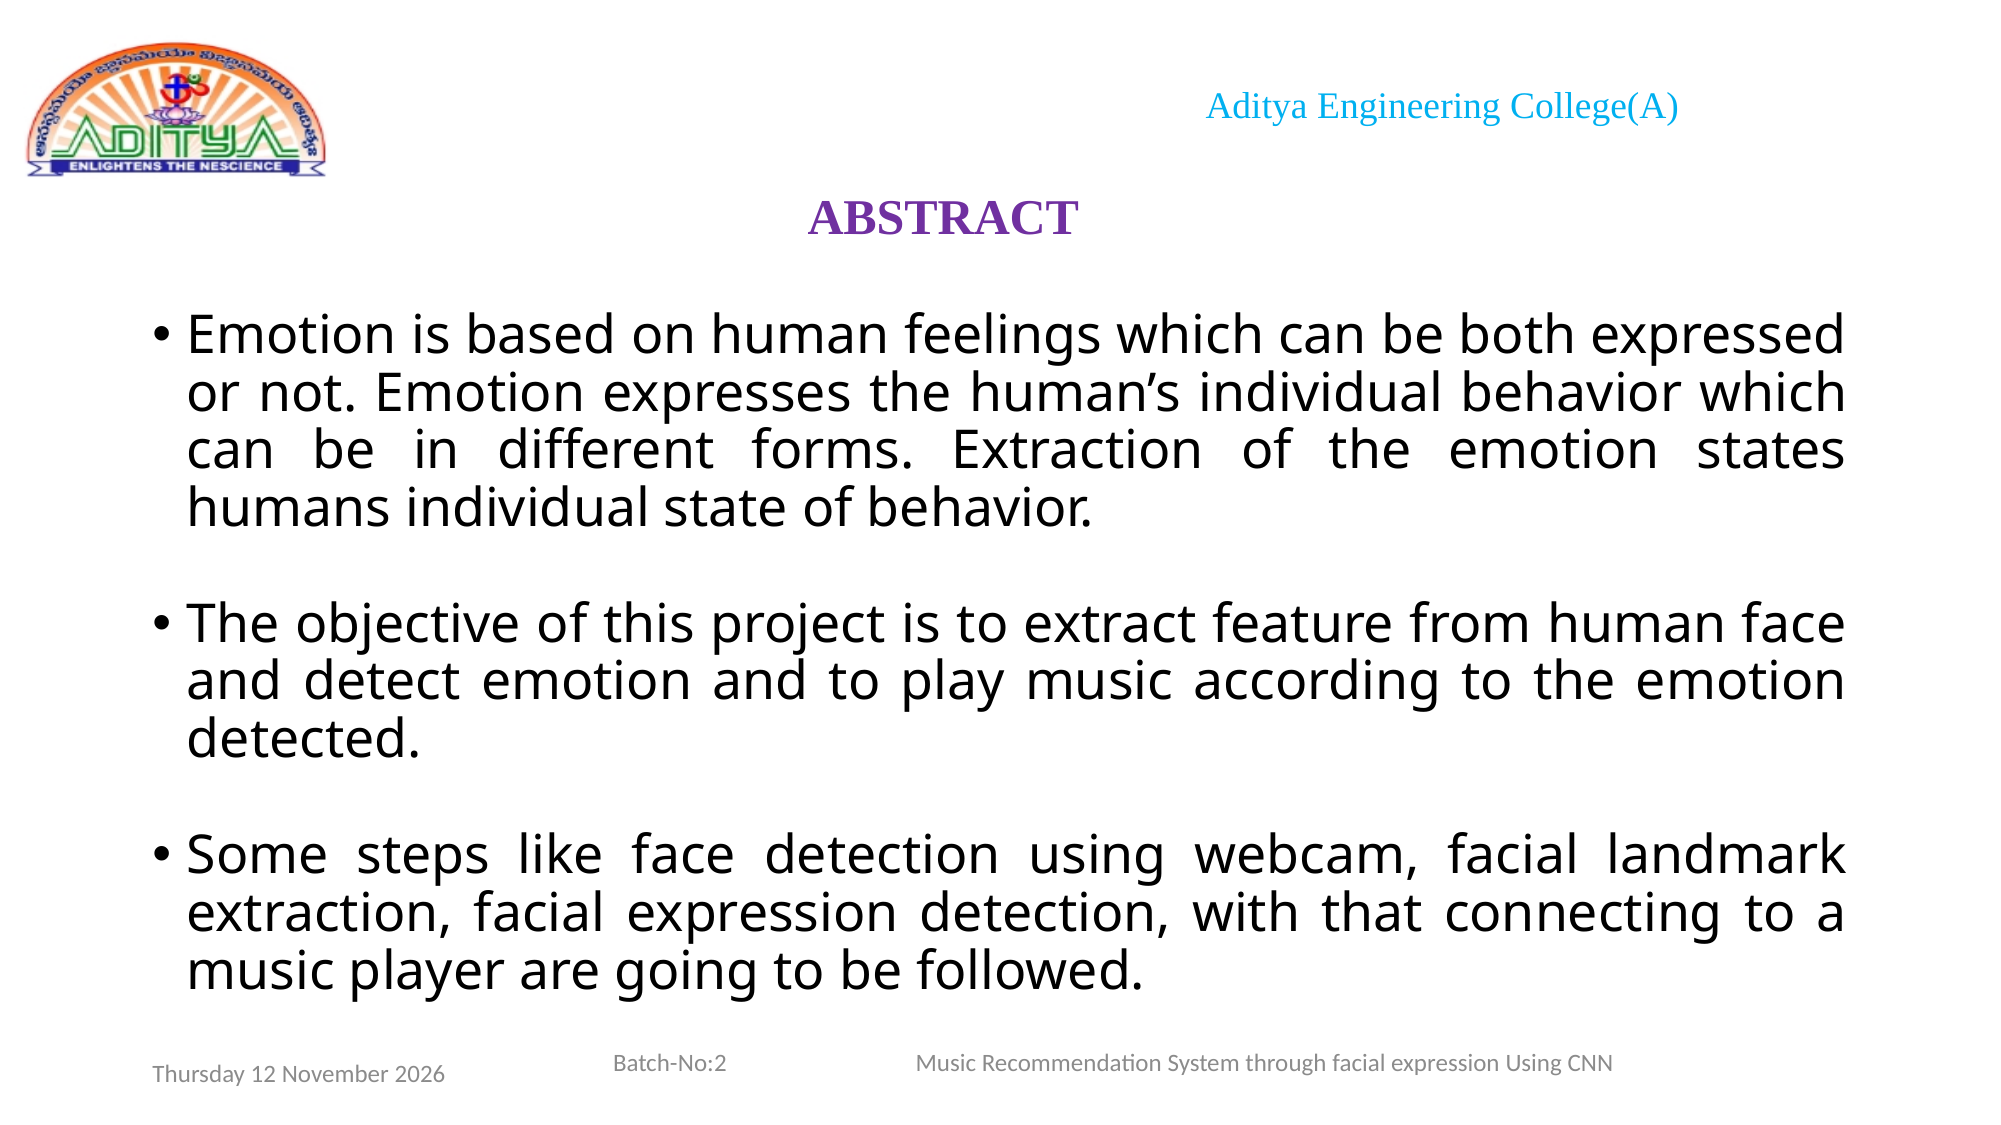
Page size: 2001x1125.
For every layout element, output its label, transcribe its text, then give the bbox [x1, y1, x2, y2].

title ABSTRACT [80, 167, 1806, 271]
footer Batch-No:2 Music Recommendation System through facial expression Using CNN [495, 1031, 1734, 1092]
picture [23, 0, 329, 225]
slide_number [137, 1042, 588, 1103]
list Emotion is based on human feelings which can be both expressed or not. Emotion expresses the human’s individual behavior which can be in different forms. Extraction of the emotion states humans individual state of behavior. The objective of this project is to extract feature from human face and detect emotion and to play music according to the emotion detected. Some steps like face detection using webcam, facial landmark extraction, facial expression detection, with that connecting to a music player are going to be followed. [137, 299, 1863, 1014]
